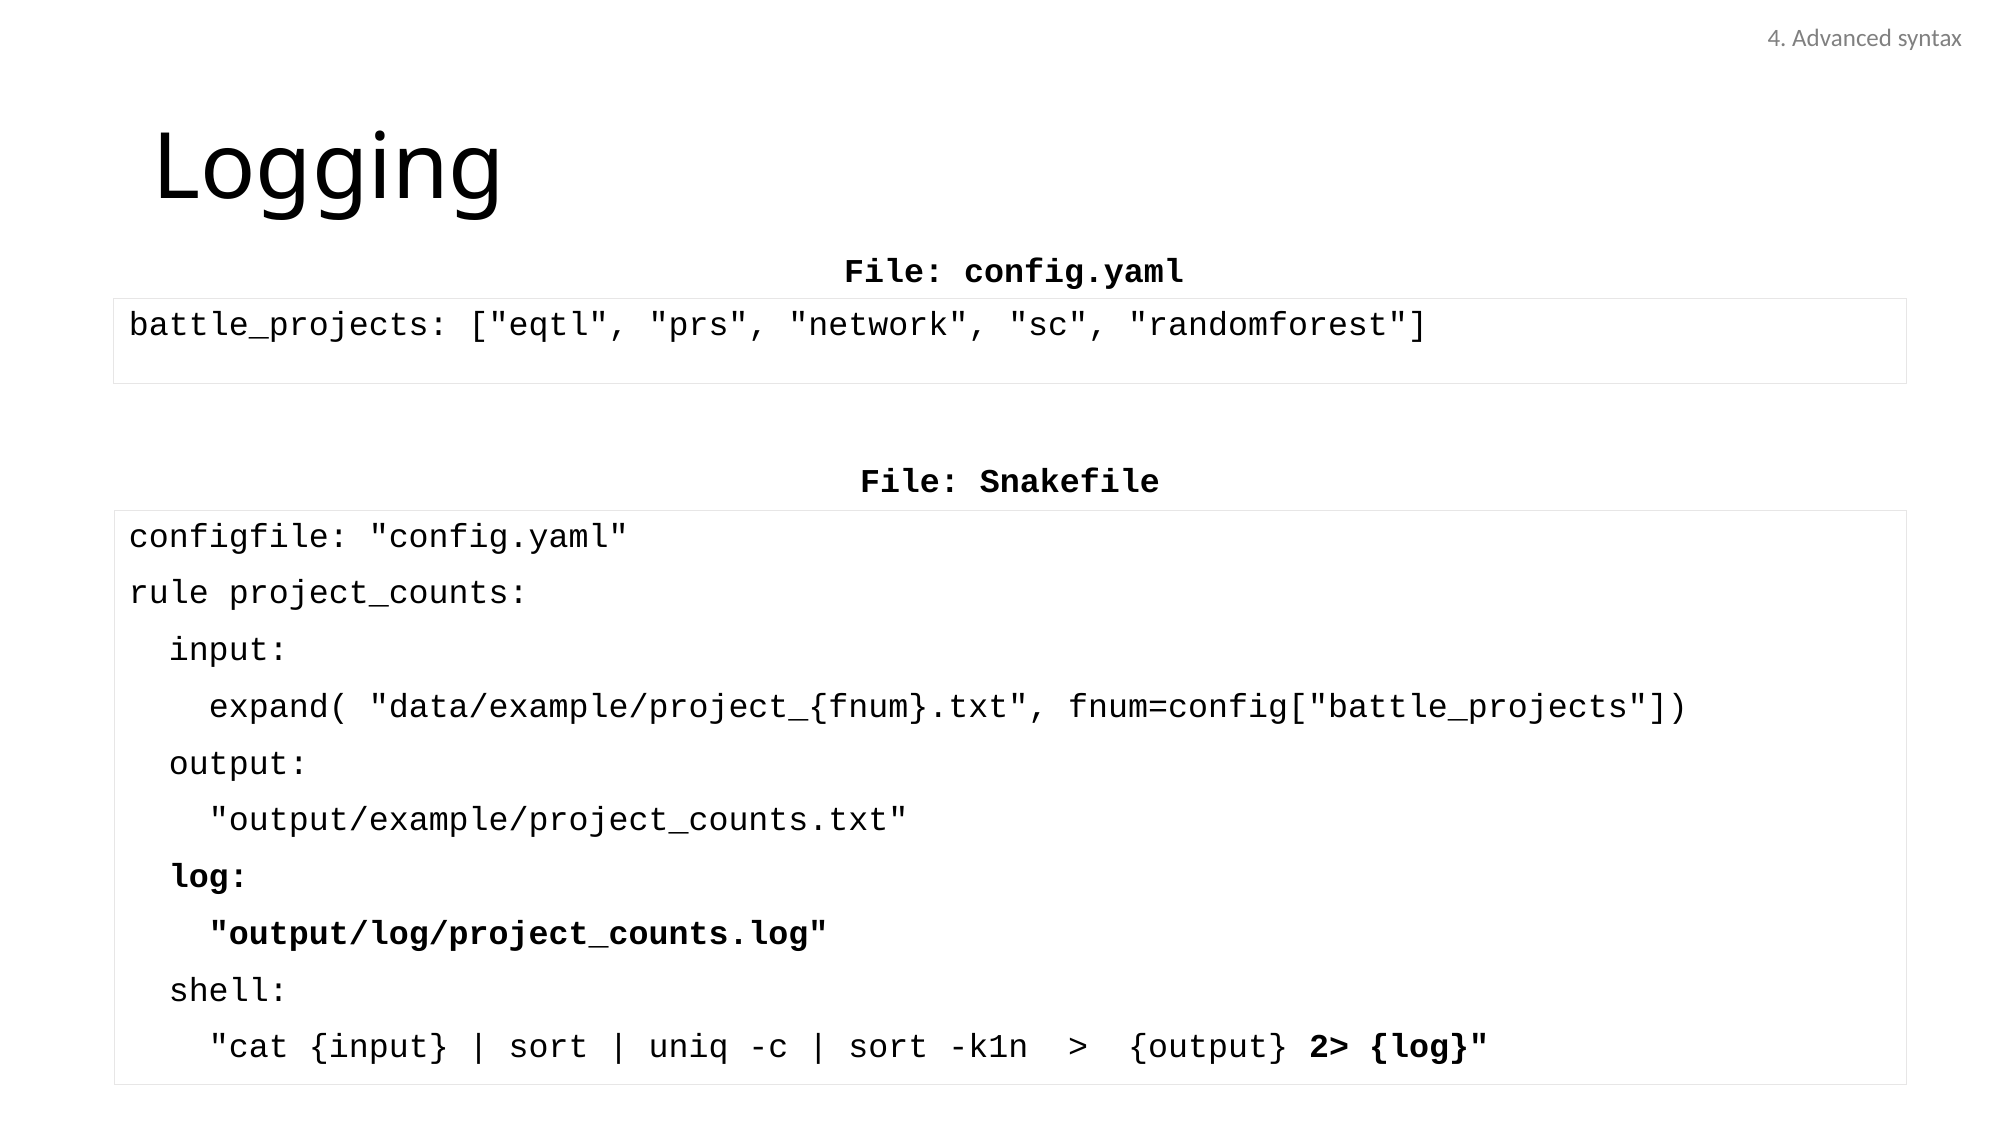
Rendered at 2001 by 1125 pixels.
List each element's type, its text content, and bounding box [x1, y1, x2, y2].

text_box File: config.yaml [121, 246, 1907, 286]
text_box File: Snakefile [113, 456, 1907, 511]
list configfile: "config.yaml" rule project_counts: input: expand( "data/example/project_{fnum}.txt", fnum=config["battle_projects"]) output: "output/example/project_counts.txt" log: "output/log/project_counts.log" shell: "cat {input} | sort | uniq -c | sort -k1n > {output} 2> {log}" [114, 511, 1907, 1085]
title Logging [137, 59, 1863, 246]
text_box battle_projects: ["eqtl", "prs", "network", "sc", "randomforest"] [113, 298, 1907, 384]
text_box 4. Advanced syntax [1560, 13, 1977, 59]
